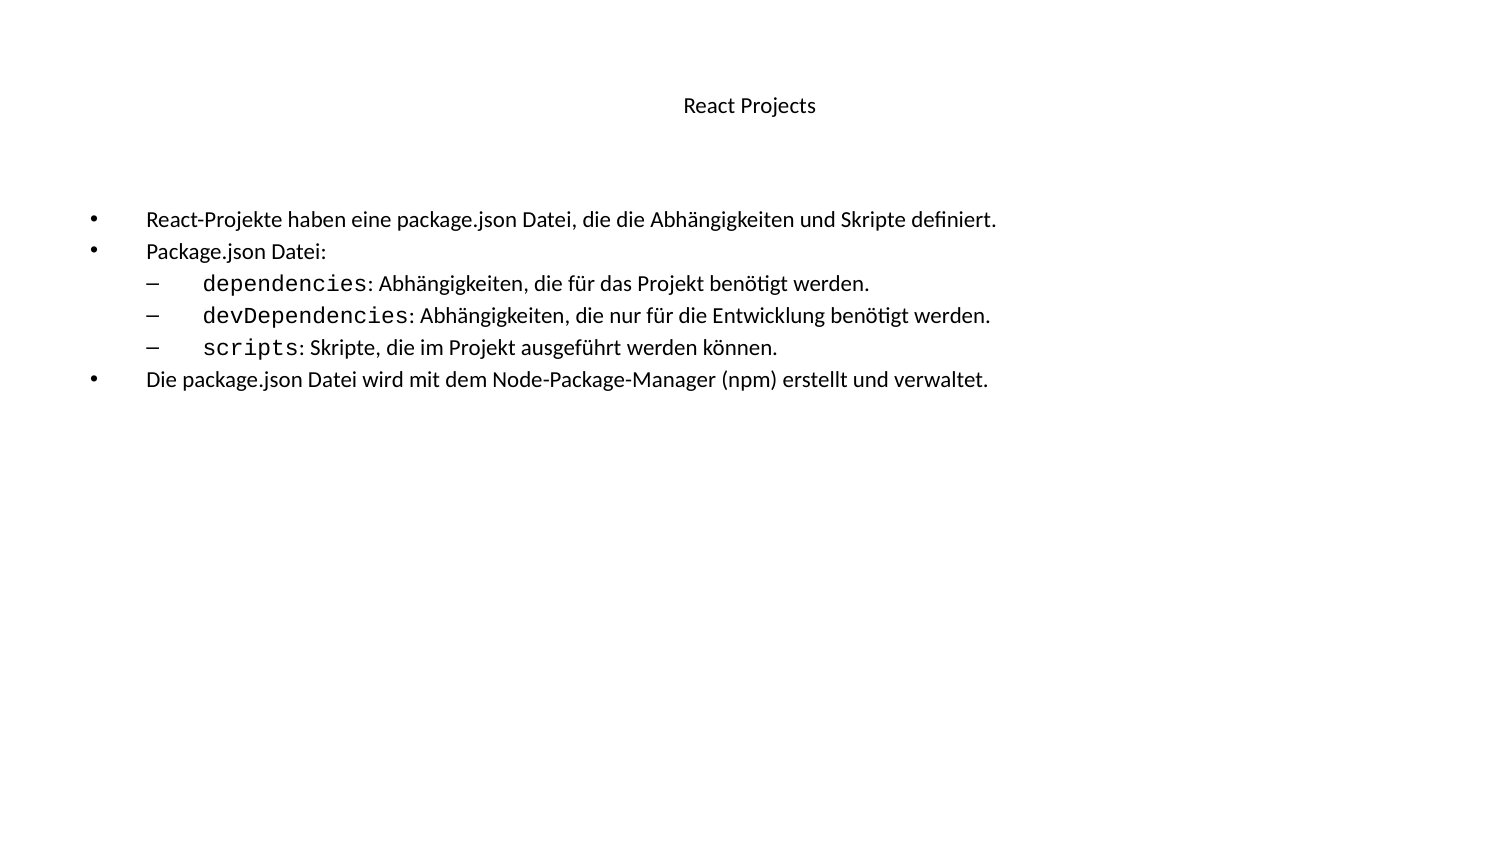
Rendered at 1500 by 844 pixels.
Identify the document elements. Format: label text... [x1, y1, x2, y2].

list React-Projekte haben eine package.json Datei, die die Abhängigkeiten und Skripte definiert. Package.json Datei: dependencies: Abhängigkeiten, die für das Projekt benötigt werden. devDependencies: Abhängigkeiten, die nur für die Entwicklung benötigt werden. scripts: Skripte, die im Projekt ausgeführt werden können. Die package.json Datei wird mit dem Node-Package-Manager (npm) erstellt und verwaltet. [75, 196, 1425, 754]
title React Projects [75, 33, 1425, 175]
